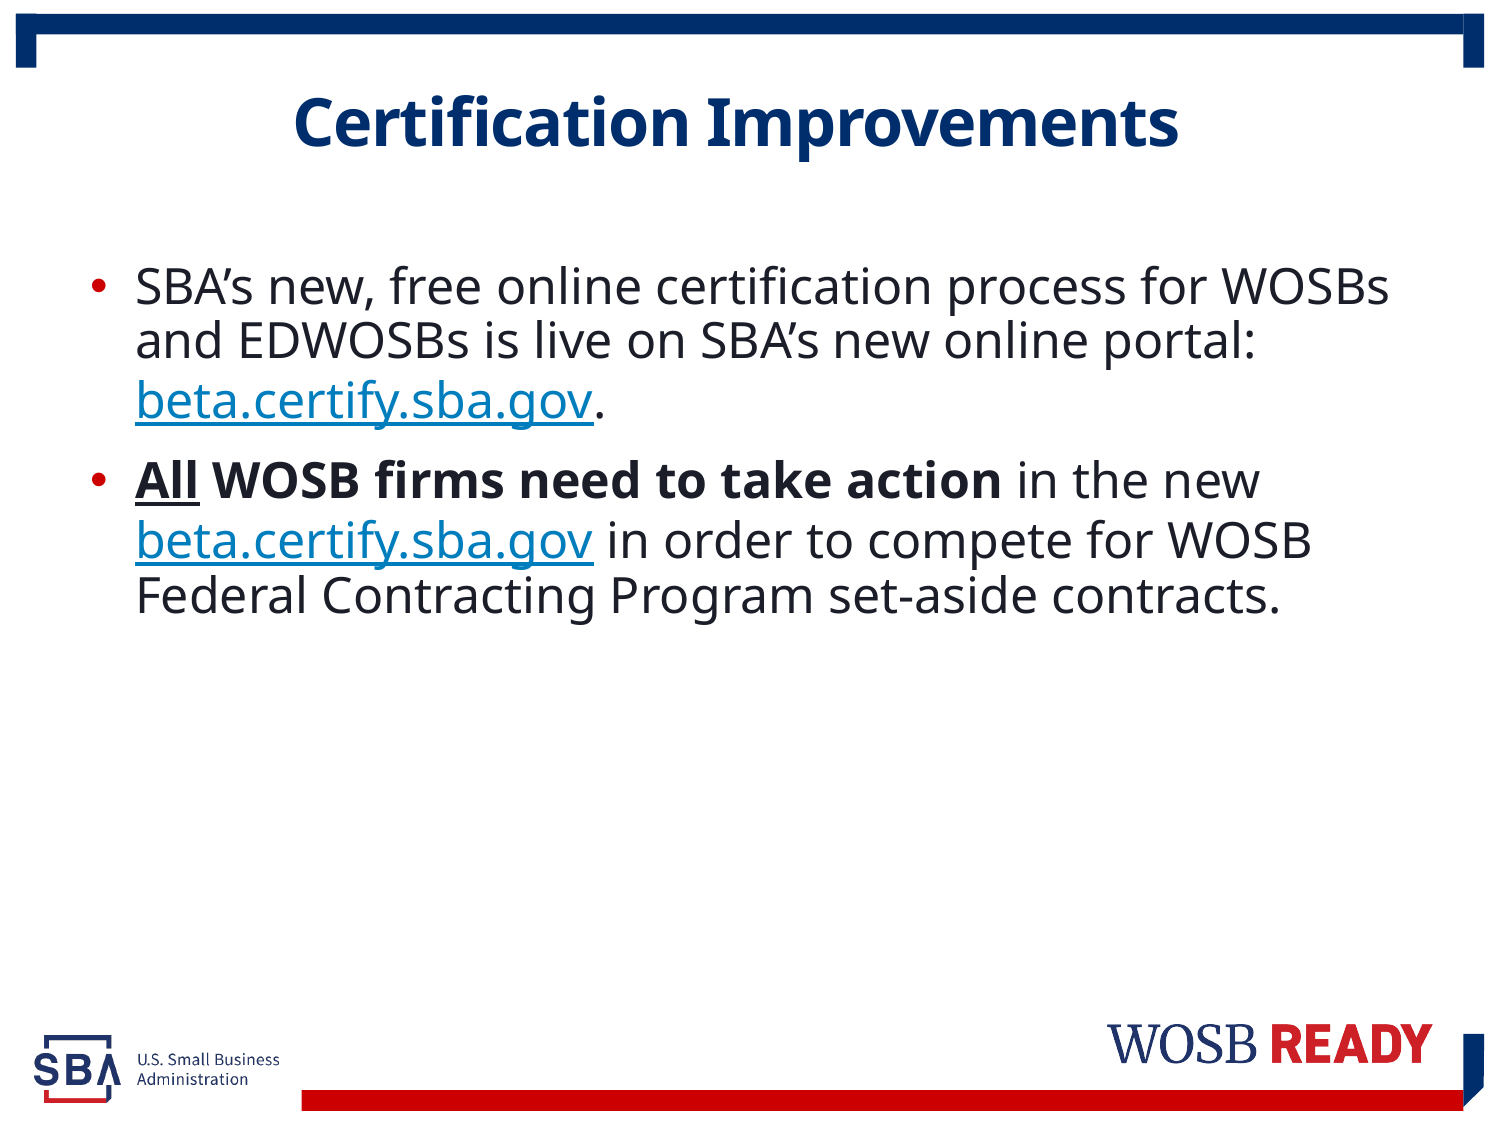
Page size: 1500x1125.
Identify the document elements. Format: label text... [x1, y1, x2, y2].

title Certification Improvements, 2 [125, 81, 1420, 203]
list SBA’s new, free online certification process for WOSBs and EDWOSBs is live on SBA’s new online portal: beta.certify.sba.gov. All WOSB firms need to take action in the new beta.certify.sba.gov in order to compete for WOSB Federal Contracting Program set-aside contracts. [75, 253, 1425, 954]
picture [34, 1035, 279, 1103]
picture [1101, 1015, 1440, 1072]
